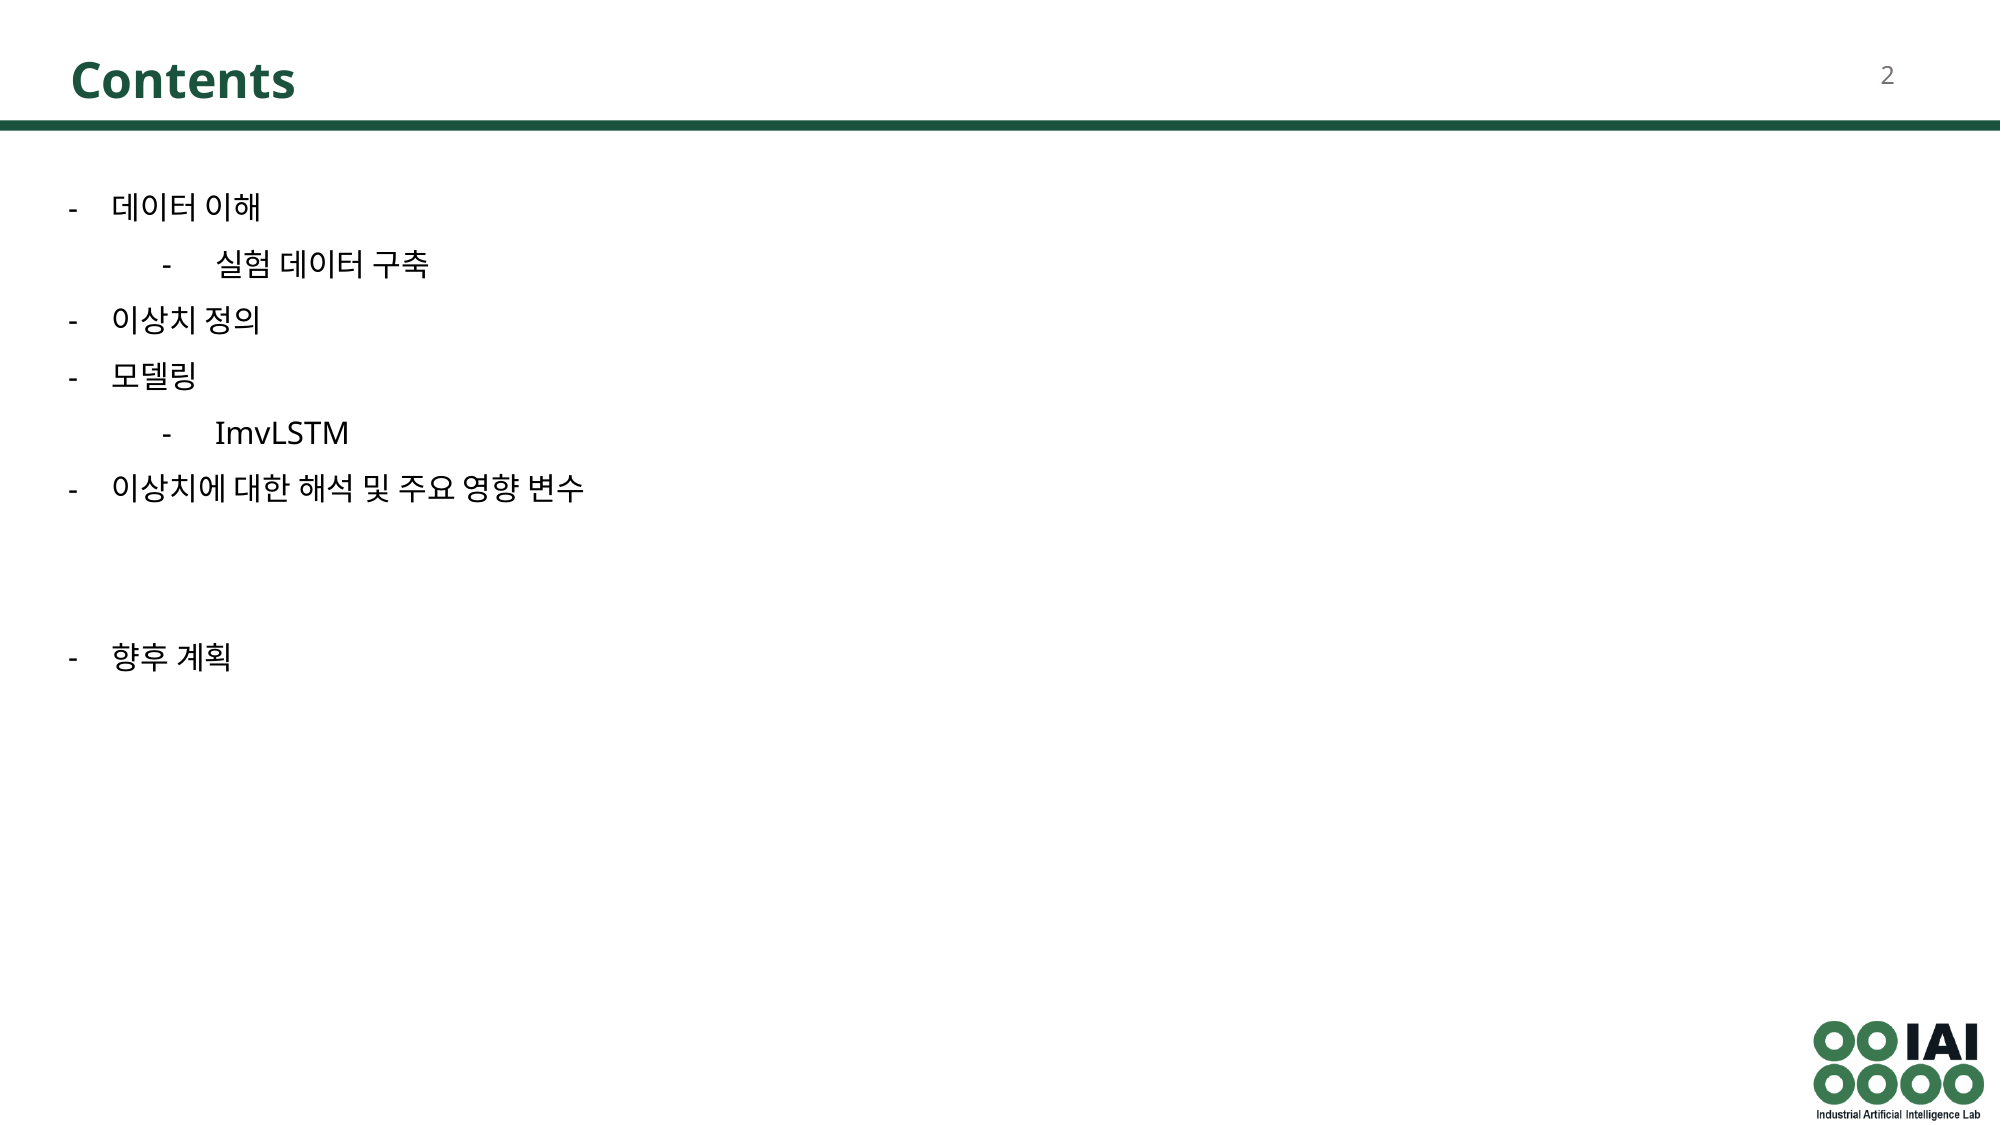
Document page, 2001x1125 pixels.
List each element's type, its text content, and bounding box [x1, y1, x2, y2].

title Contents [68, 46, 538, 162]
picture [1803, 1015, 1992, 1125]
text_box 데이터 이해 실험 데이터 구축 이상치 정의 모델링 ImvLSTM 이상치에 대한 해석 및 주요 영향 변수 향후 계획 [49, 162, 1962, 683]
